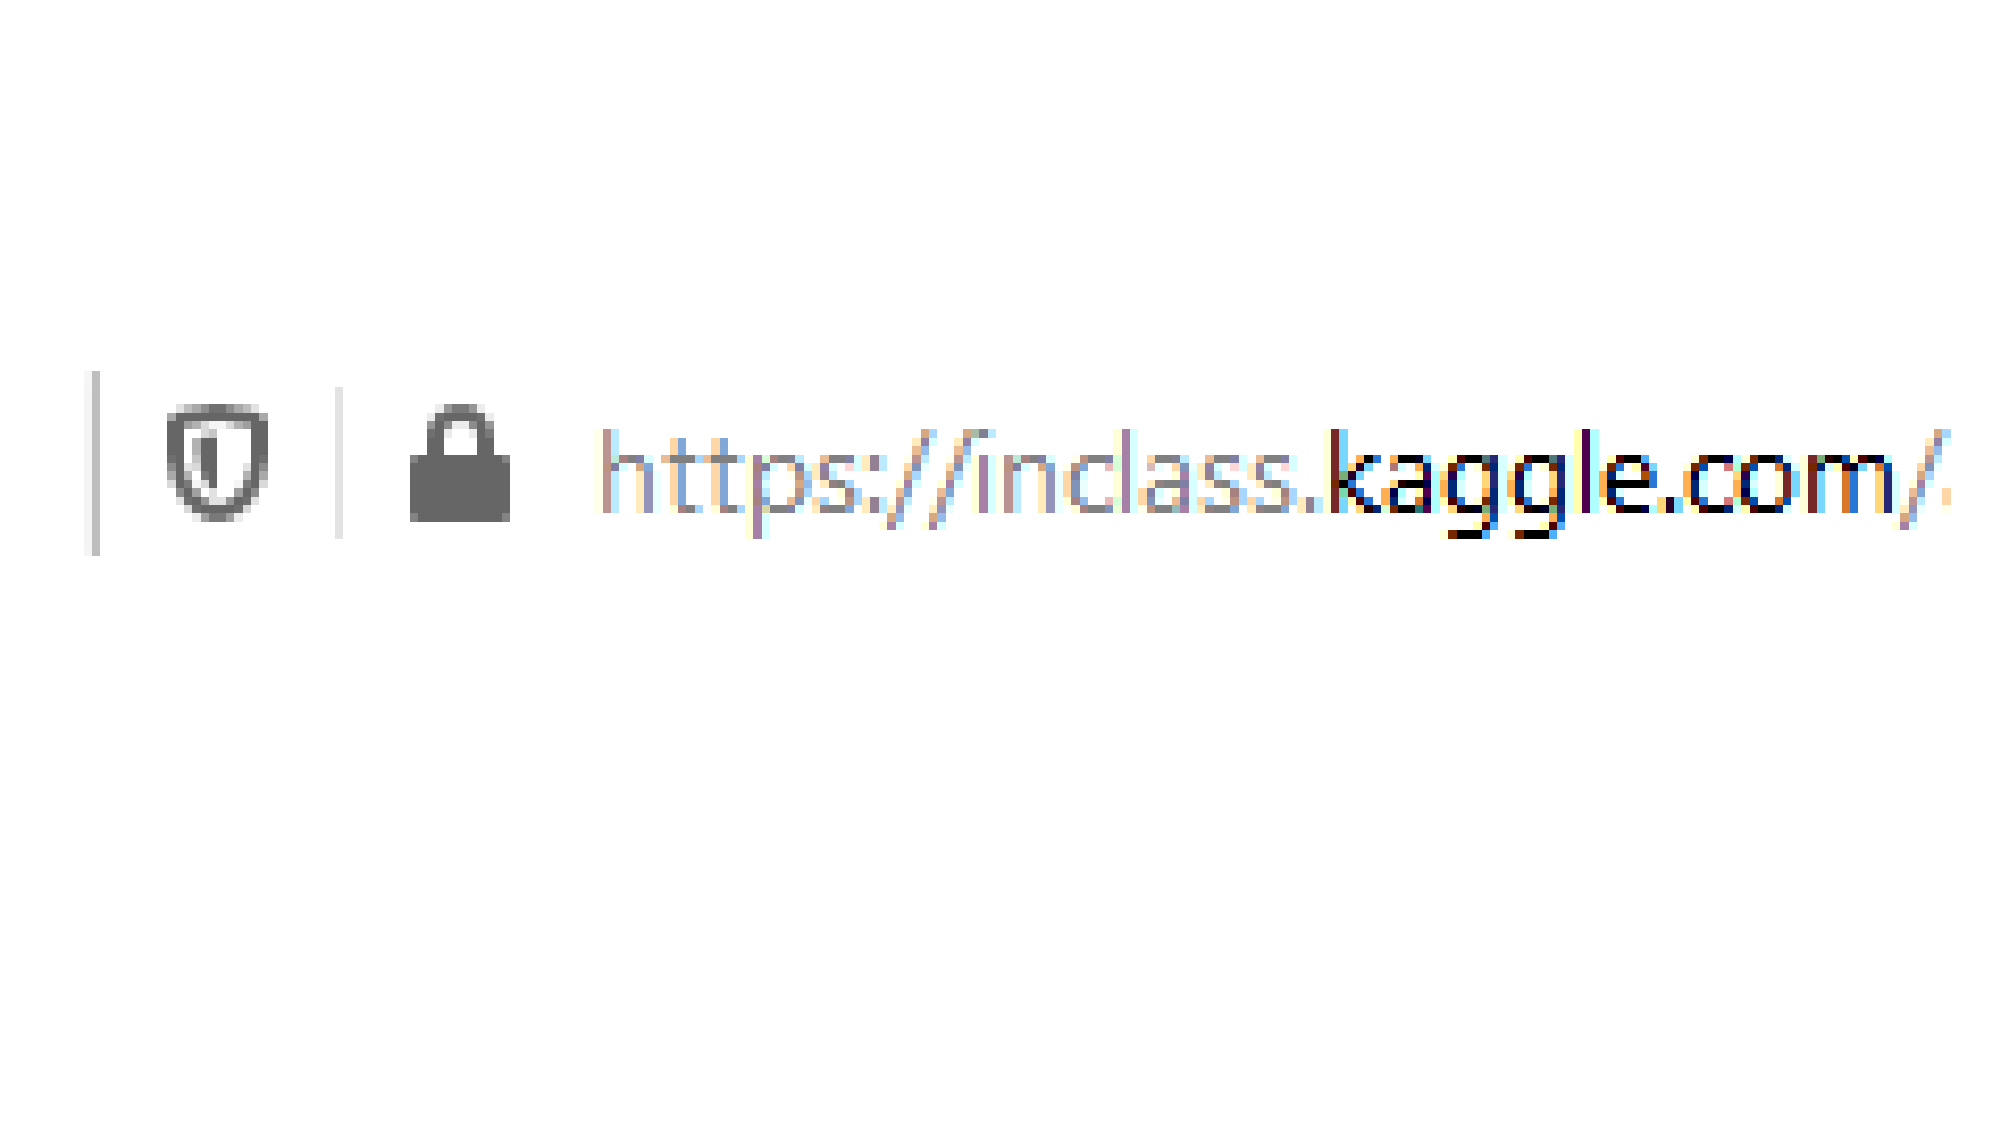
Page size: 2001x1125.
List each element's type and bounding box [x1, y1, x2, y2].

list [84, 371, 1951, 557]
